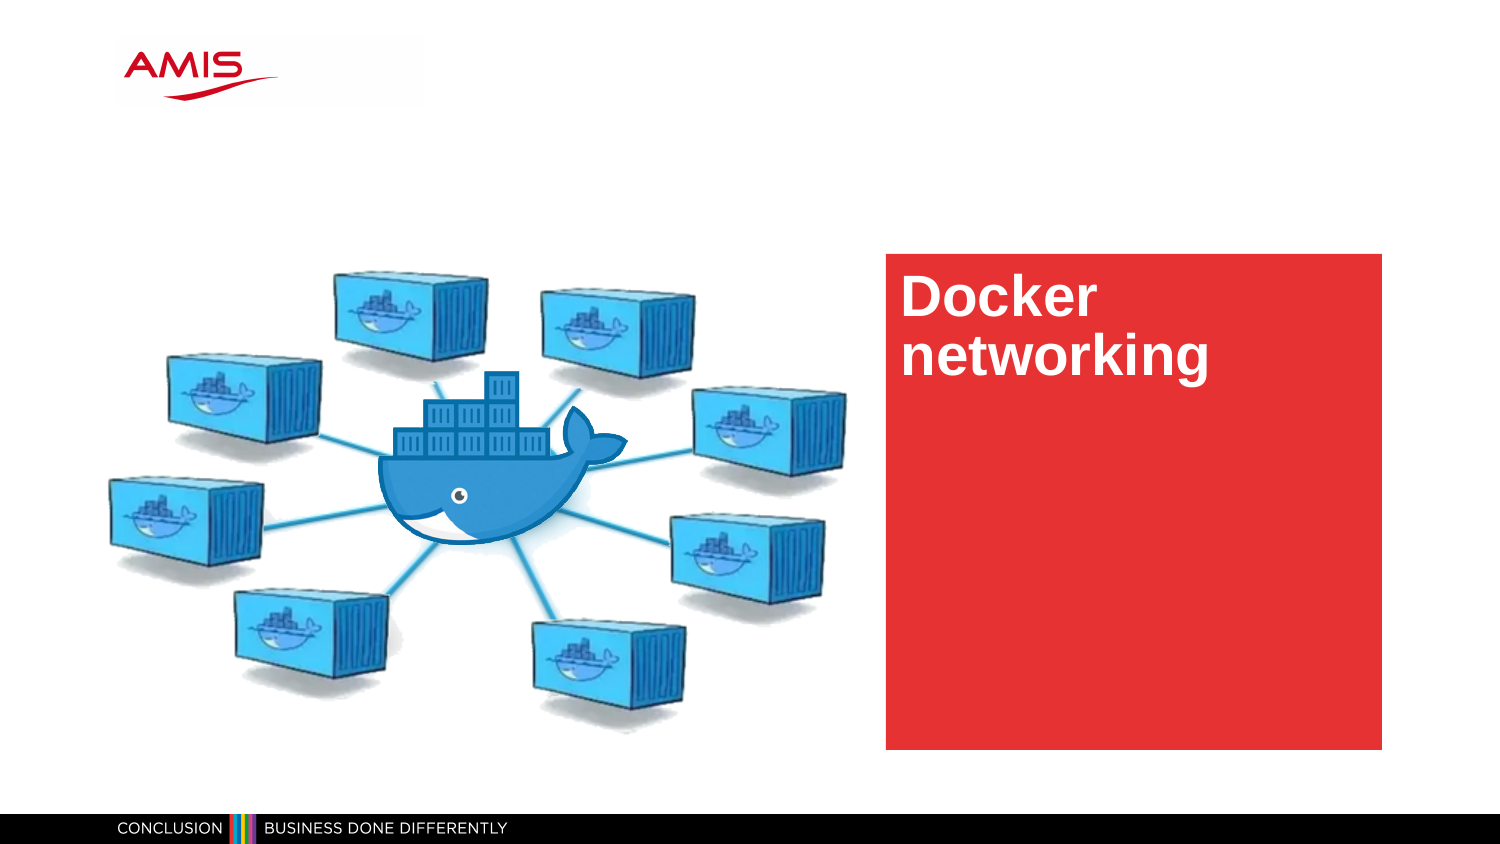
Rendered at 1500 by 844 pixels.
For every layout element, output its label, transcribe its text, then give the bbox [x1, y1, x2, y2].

title Docker networking [885, 253, 1382, 750]
picture [239, 814, 1500, 844]
picture [0, 814, 236, 844]
picture [116, 36, 423, 106]
picture [92, 260, 859, 766]
